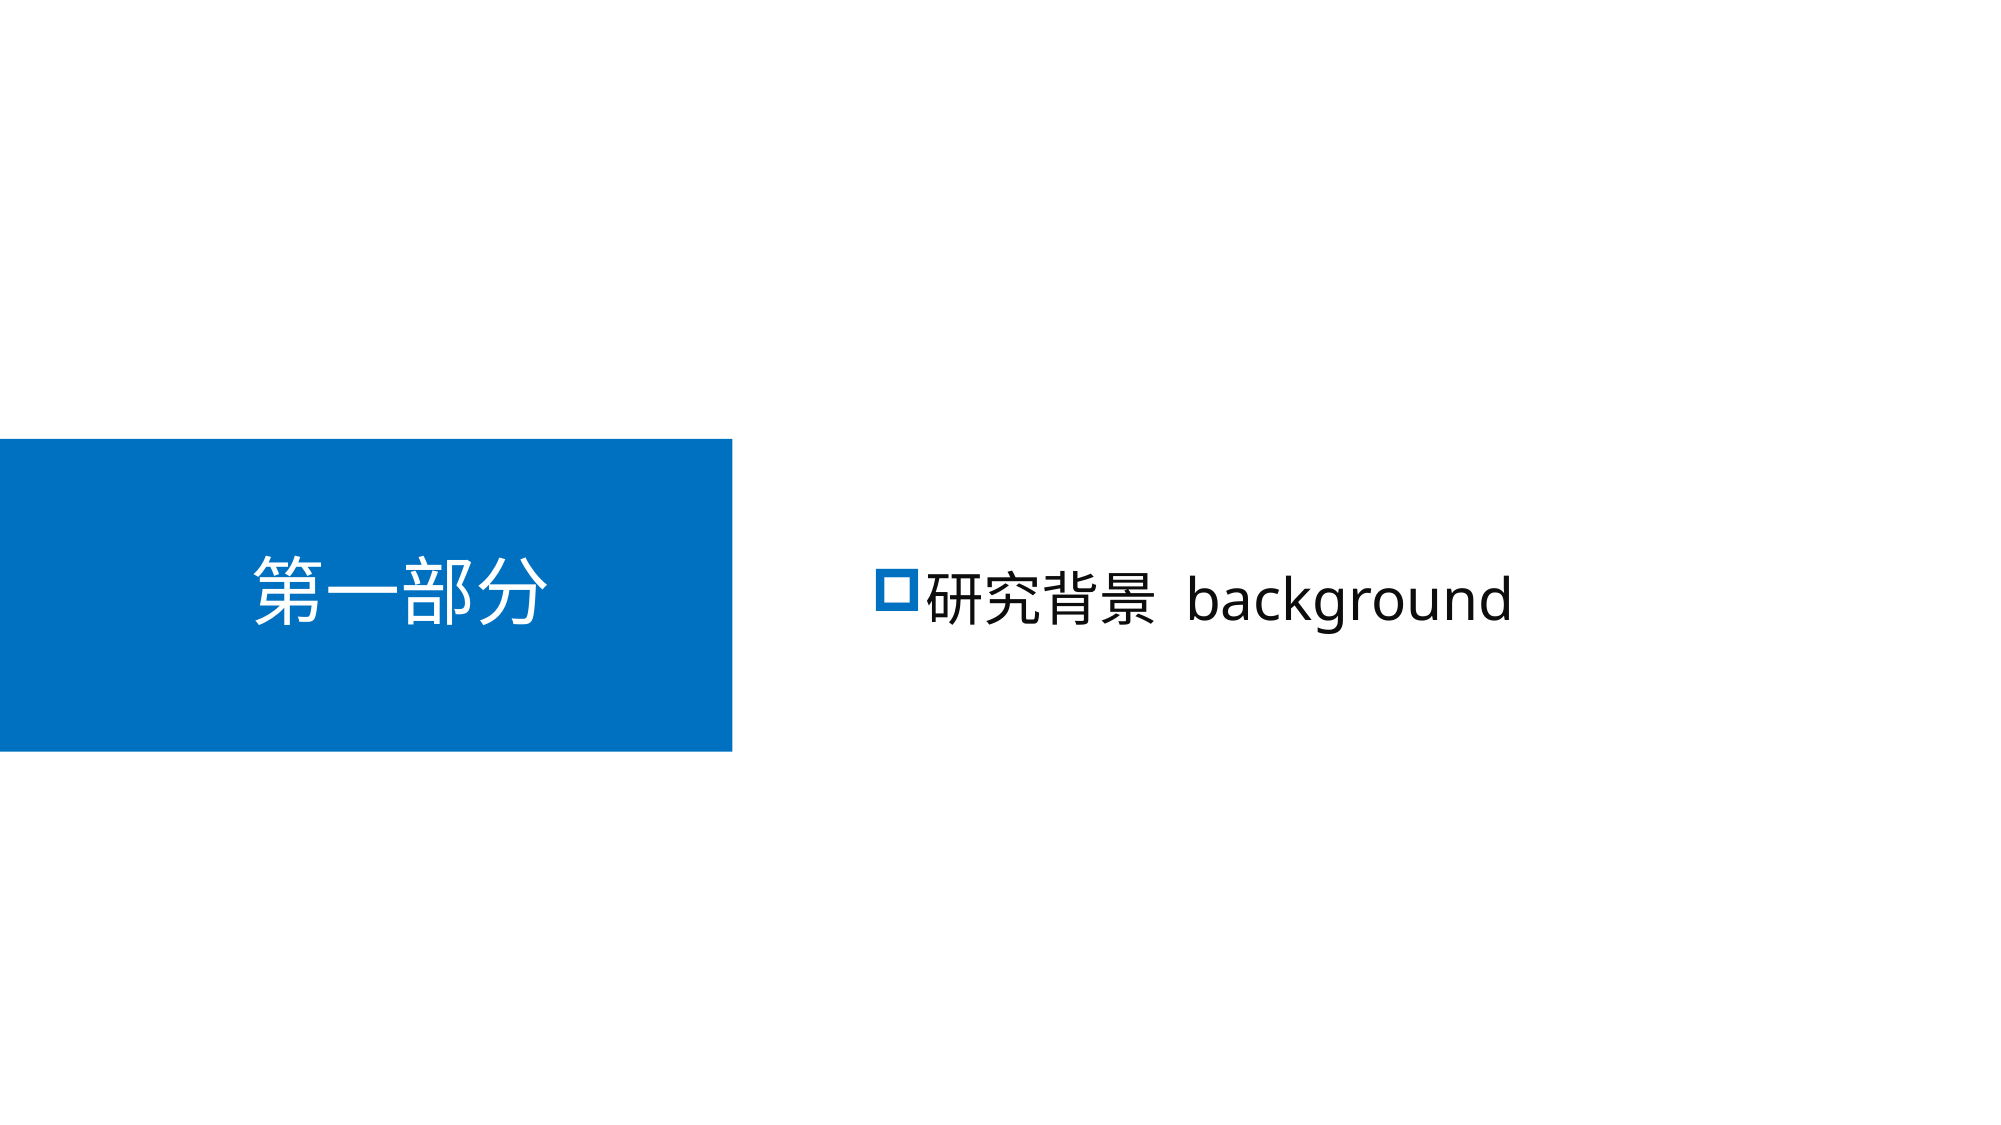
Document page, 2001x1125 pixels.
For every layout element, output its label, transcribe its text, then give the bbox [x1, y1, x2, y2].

title 第一部分 [0, 438, 733, 752]
list 研究背景 background [856, 562, 1902, 648]
